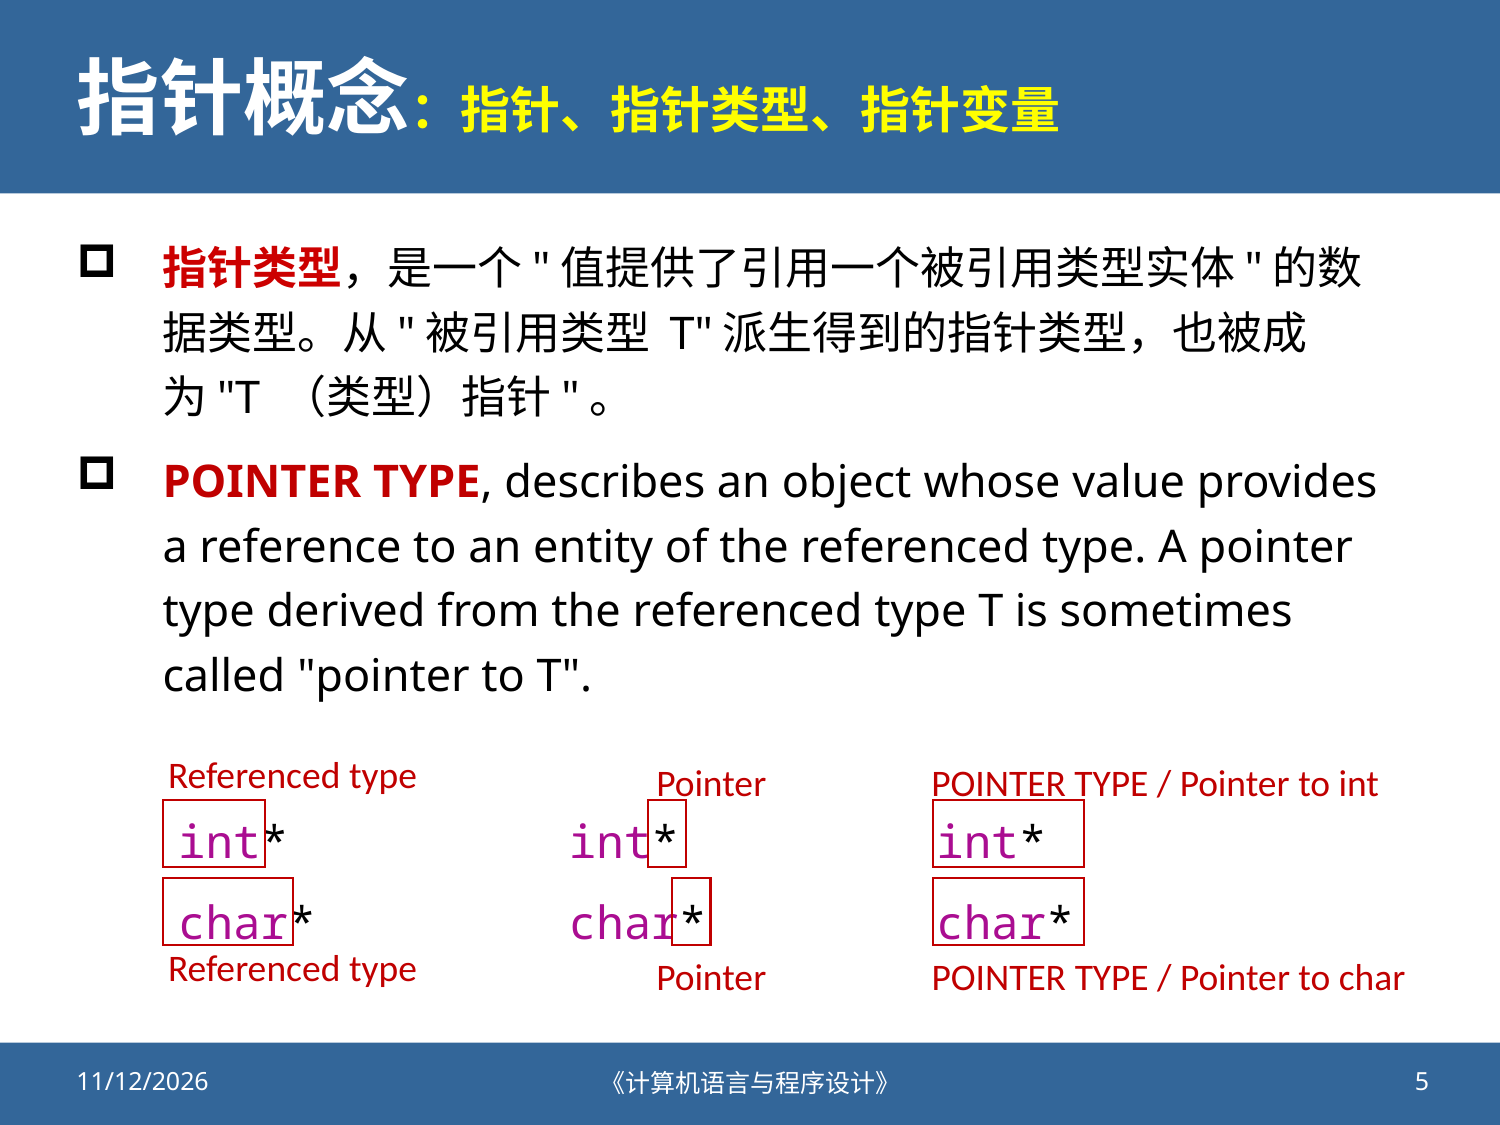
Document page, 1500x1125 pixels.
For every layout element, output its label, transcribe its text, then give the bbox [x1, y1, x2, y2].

text_box [162, 804, 266, 868]
text_box [162, 877, 294, 936]
text_box [932, 877, 1085, 945]
text_box [671, 877, 712, 945]
text_box [932, 812, 1085, 868]
text_box Referenced type [153, 936, 433, 997]
text_box Pointer [641, 751, 782, 812]
title 指针概念：指针、指针类型、指针变量 [61, 27, 1441, 177]
text_box POINTER TYPE / Pointer to int [916, 751, 1395, 812]
footer 《计算机语言与程序设计》 [480, 1052, 1021, 1113]
text_box int* char* [163, 804, 361, 936]
slide_number 5 [1084, 1052, 1444, 1113]
text_box Referenced type [153, 743, 433, 804]
text_box [647, 812, 687, 868]
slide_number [61, 1052, 422, 1113]
text_box int* char* [553, 799, 752, 957]
text_box int* char* [921, 812, 1119, 945]
text_box Pointer [641, 945, 782, 1005]
list 指针类型，是一个"值提供了引用一个被引用类型实体"的数据类型。从"被引用类型 T"派生得到的指针类型，也被成为"T （类型）指针"。 POINTER TYPE, describes an object whose value provides a reference to an entity of the referenced type. A pointer type derived from the referenced type T is sometimes called "pointer to T". [61, 221, 1418, 709]
text_box POINTER TYPE / Pointer to char [916, 945, 1430, 1005]
